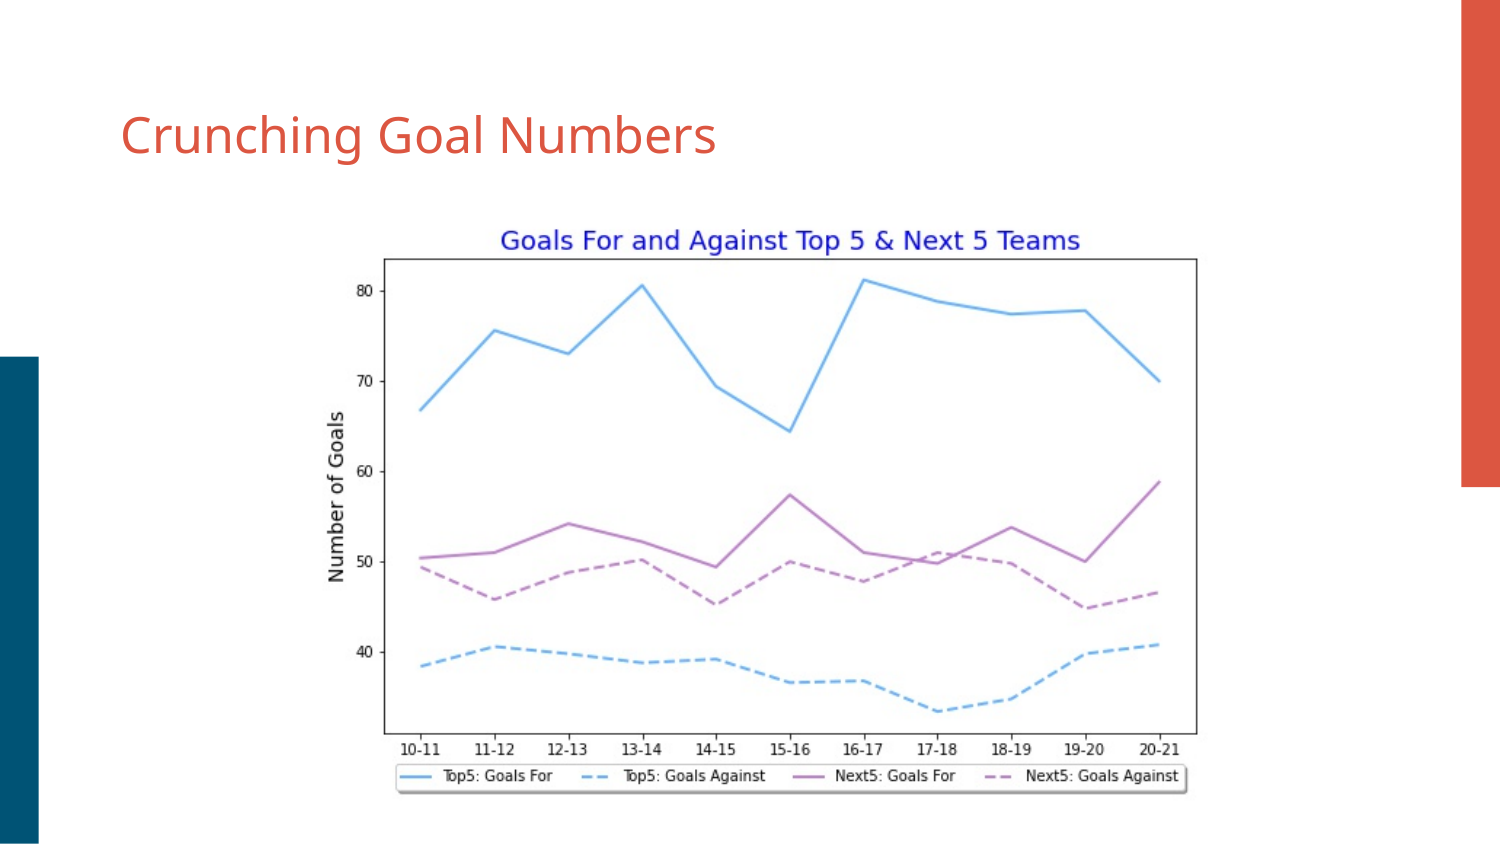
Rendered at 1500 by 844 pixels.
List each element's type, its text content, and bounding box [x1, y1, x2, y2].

picture [253, 182, 1301, 812]
title Crunching Goal Numbers [105, 101, 1429, 166]
